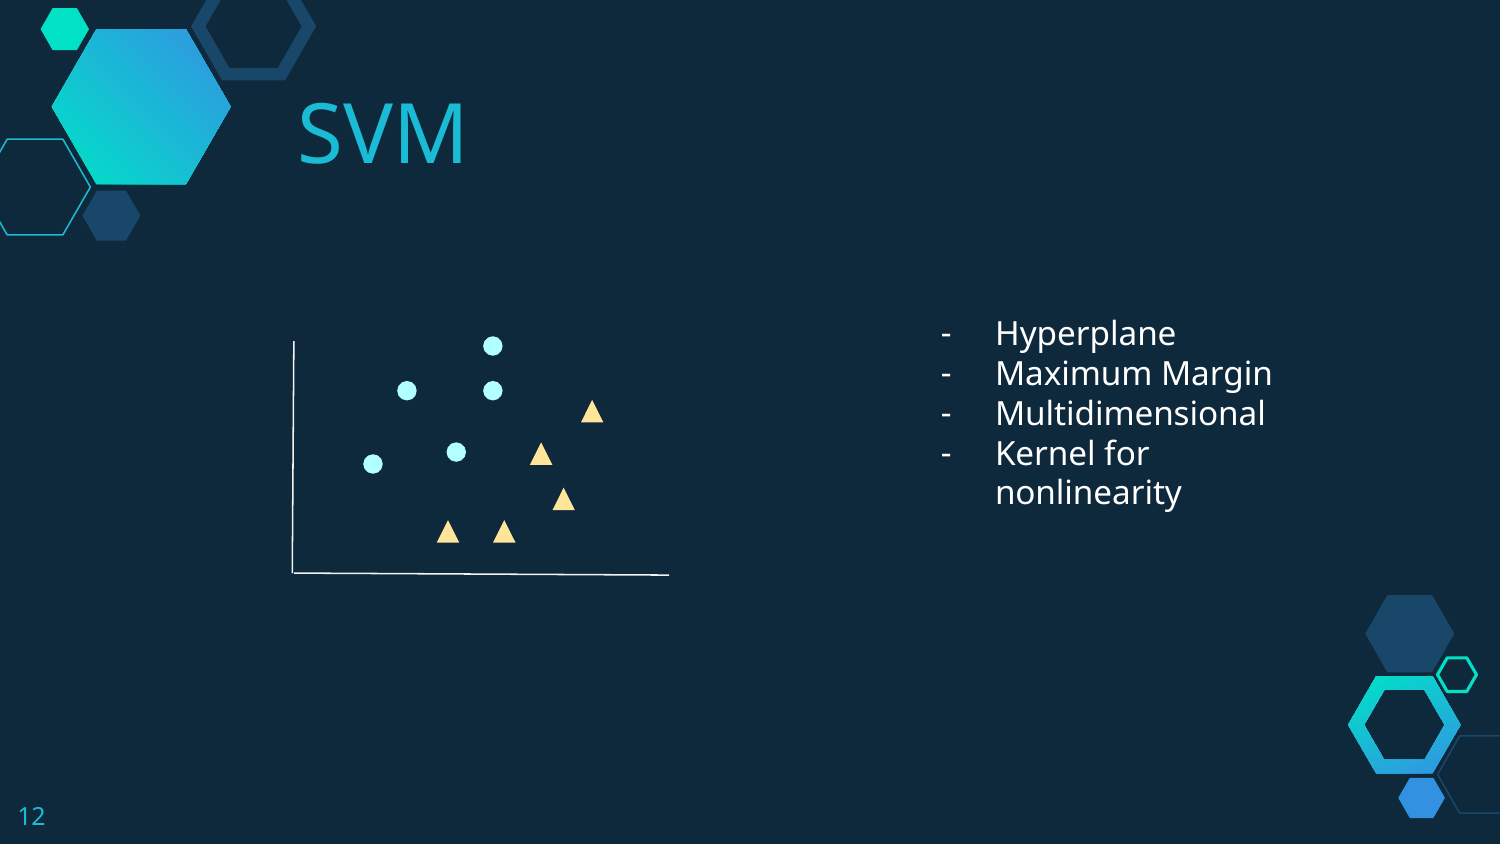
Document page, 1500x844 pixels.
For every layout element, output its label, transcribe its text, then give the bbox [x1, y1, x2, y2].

title SVM [282, 58, 1449, 196]
slide_number ‹#› [2, 785, 93, 844]
text_box Hyperplane Maximum Margin Multidimensional Kernel for nonlinearity [905, 297, 1291, 356]
text_box [436, 520, 460, 543]
text_box [529, 442, 553, 465]
text_box [363, 454, 383, 474]
text_box [580, 399, 604, 423]
text_box [397, 380, 417, 401]
text_box [446, 442, 467, 462]
text_box [493, 520, 516, 543]
text_box [483, 336, 503, 356]
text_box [293, 572, 670, 576]
text_box [552, 487, 575, 511]
text_box [483, 380, 503, 401]
